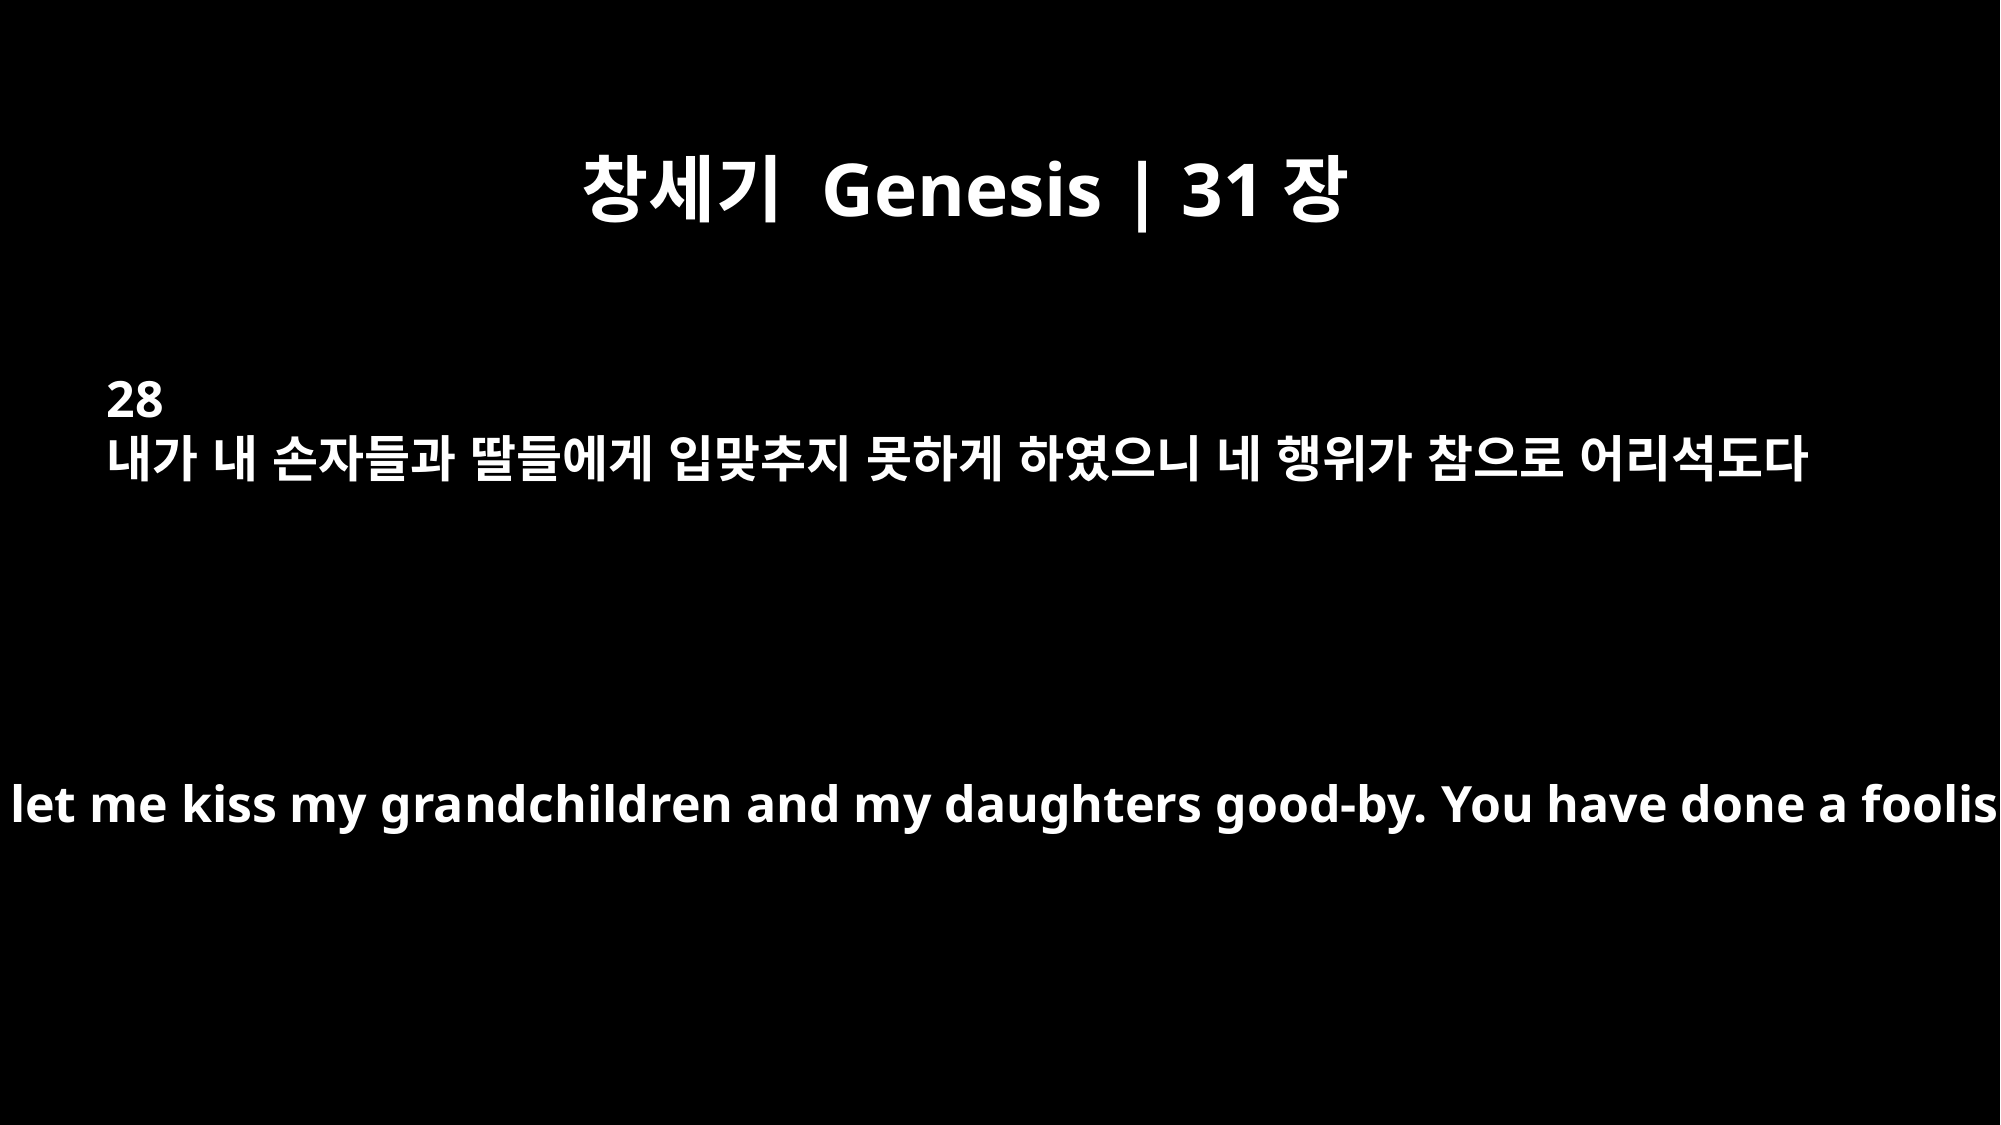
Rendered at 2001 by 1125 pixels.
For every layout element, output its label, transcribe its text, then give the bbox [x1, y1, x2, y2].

text_box 창세기 Genesis | 31장 [566, 136, 1365, 239]
text_box You didn't even let me kiss my grandchildren and my daughters good-by. You have done a foolish thing. [0, 764, 2000, 840]
text_box 28 내가 내 손자들과 딸들에게 입맞추지 못하게 하였으니 네 행위가 참으로 어리석도다 [91, 359, 1826, 495]
